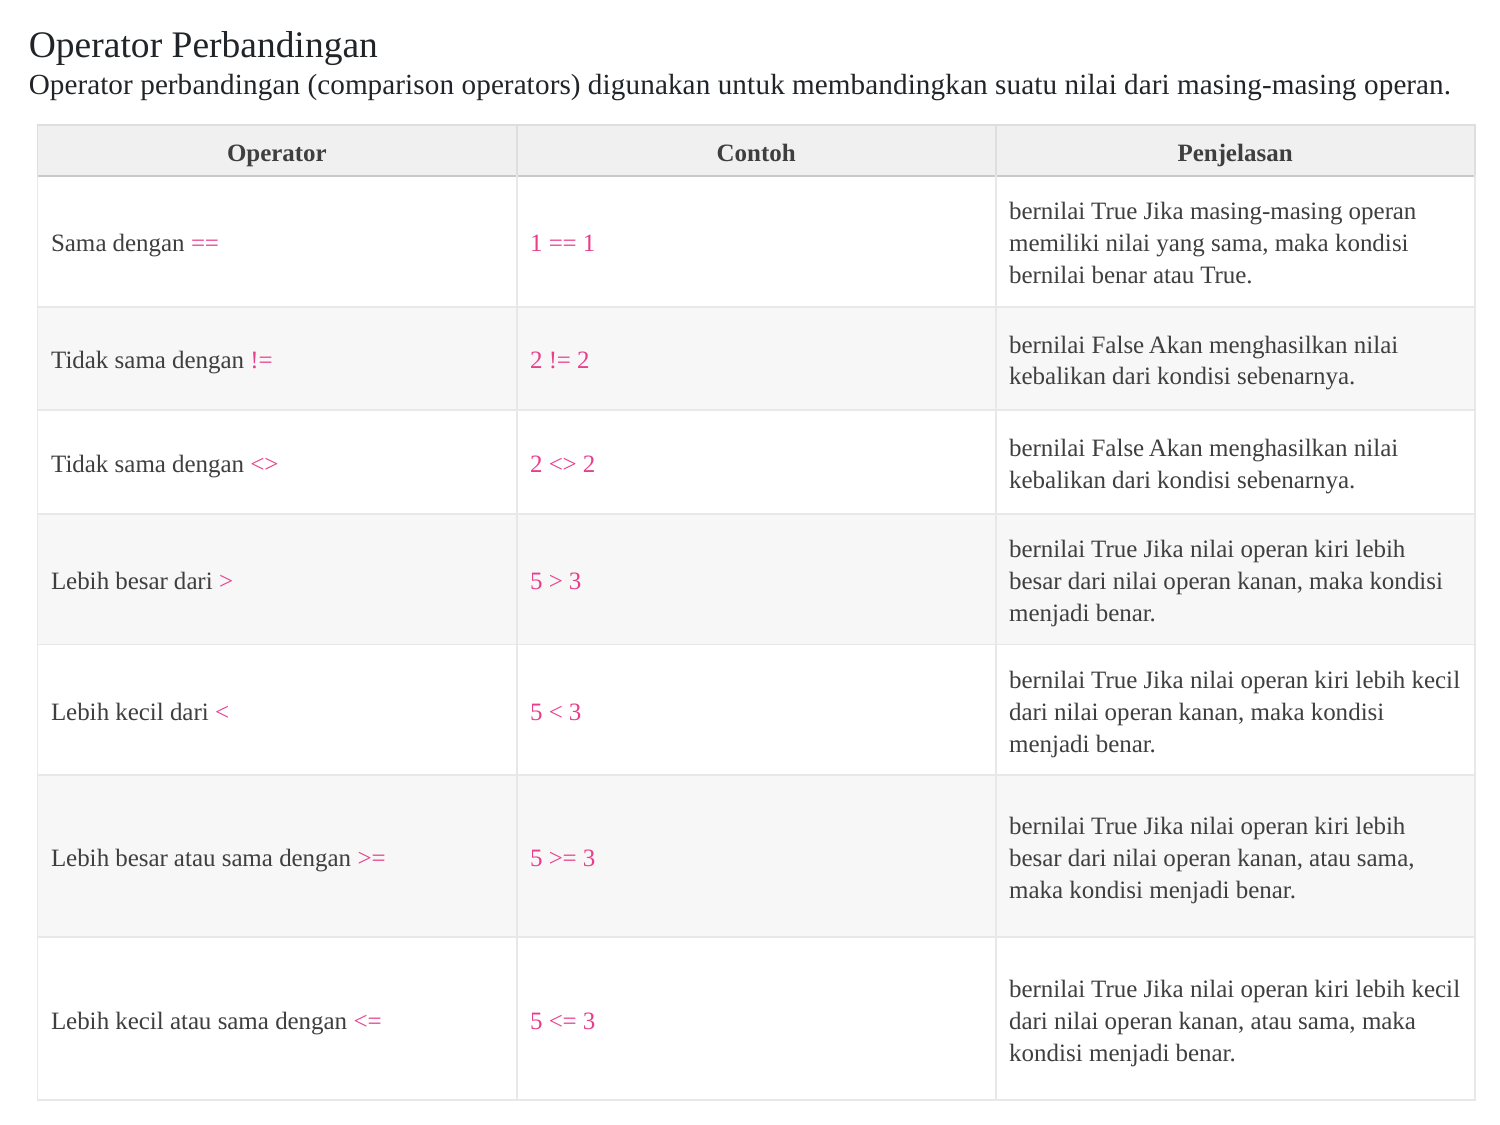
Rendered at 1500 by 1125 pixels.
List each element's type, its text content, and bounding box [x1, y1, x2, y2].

table_header Contoh [518, 126, 995, 175]
table_cell Lebih besar dari > [38, 515, 516, 644]
table_cell 1 == 1 [518, 177, 995, 306]
table_cell Lebih kecil dari < [38, 645, 516, 774]
table_cell Sama dengan == [38, 177, 516, 306]
table_cell 5 <= 3 [518, 938, 995, 1099]
text_box Operator Perbandingan Operator perbandingan (comparison operators) digunakan untuk membandingkan suatu nilai dari masing-masing operan. [14, 12, 1469, 108]
table_header Operator [38, 126, 516, 175]
table_cell Lebih kecil atau sama dengan <= [38, 938, 516, 1099]
table_cell 2 <> 2 [518, 411, 995, 513]
table_cell bernilai True Jika nilai operan kiri lebih besar dari nilai operan kanan, maka kondisi menjadi benar. [997, 515, 1474, 644]
table_cell bernilai True Jika nilai operan kiri lebih kecil dari nilai operan kanan, maka kondisi menjadi benar. [997, 645, 1474, 774]
table_cell bernilai True Jika masing-masing operan memiliki nilai yang sama, maka kondisi bernilai benar atau True. [997, 177, 1474, 306]
table_cell Tidak sama dengan != [38, 308, 516, 409]
table_cell 2 != 2 [518, 308, 995, 409]
table_cell 5 < 3 [518, 645, 995, 774]
table_cell Lebih besar atau sama dengan >= [38, 776, 516, 936]
table_cell 5 >= 3 [518, 776, 995, 936]
table_cell bernilai True Jika nilai operan kiri lebih besar dari nilai operan kanan, atau sama, maka kondisi menjadi benar. [997, 776, 1474, 936]
table_cell bernilai False Akan menghasilkan nilai kebalikan dari kondisi sebenarnya. [997, 411, 1474, 513]
table_header Penjelasan [997, 126, 1474, 175]
table_cell Tidak sama dengan <> [38, 411, 516, 513]
table_cell 5 > 3 [518, 515, 995, 644]
table_cell bernilai True Jika nilai operan kiri lebih kecil dari nilai operan kanan, atau sama, maka kondisi menjadi benar. [997, 938, 1474, 1099]
table_cell bernilai False Akan menghasilkan nilai kebalikan dari kondisi sebenarnya. [997, 308, 1474, 409]
